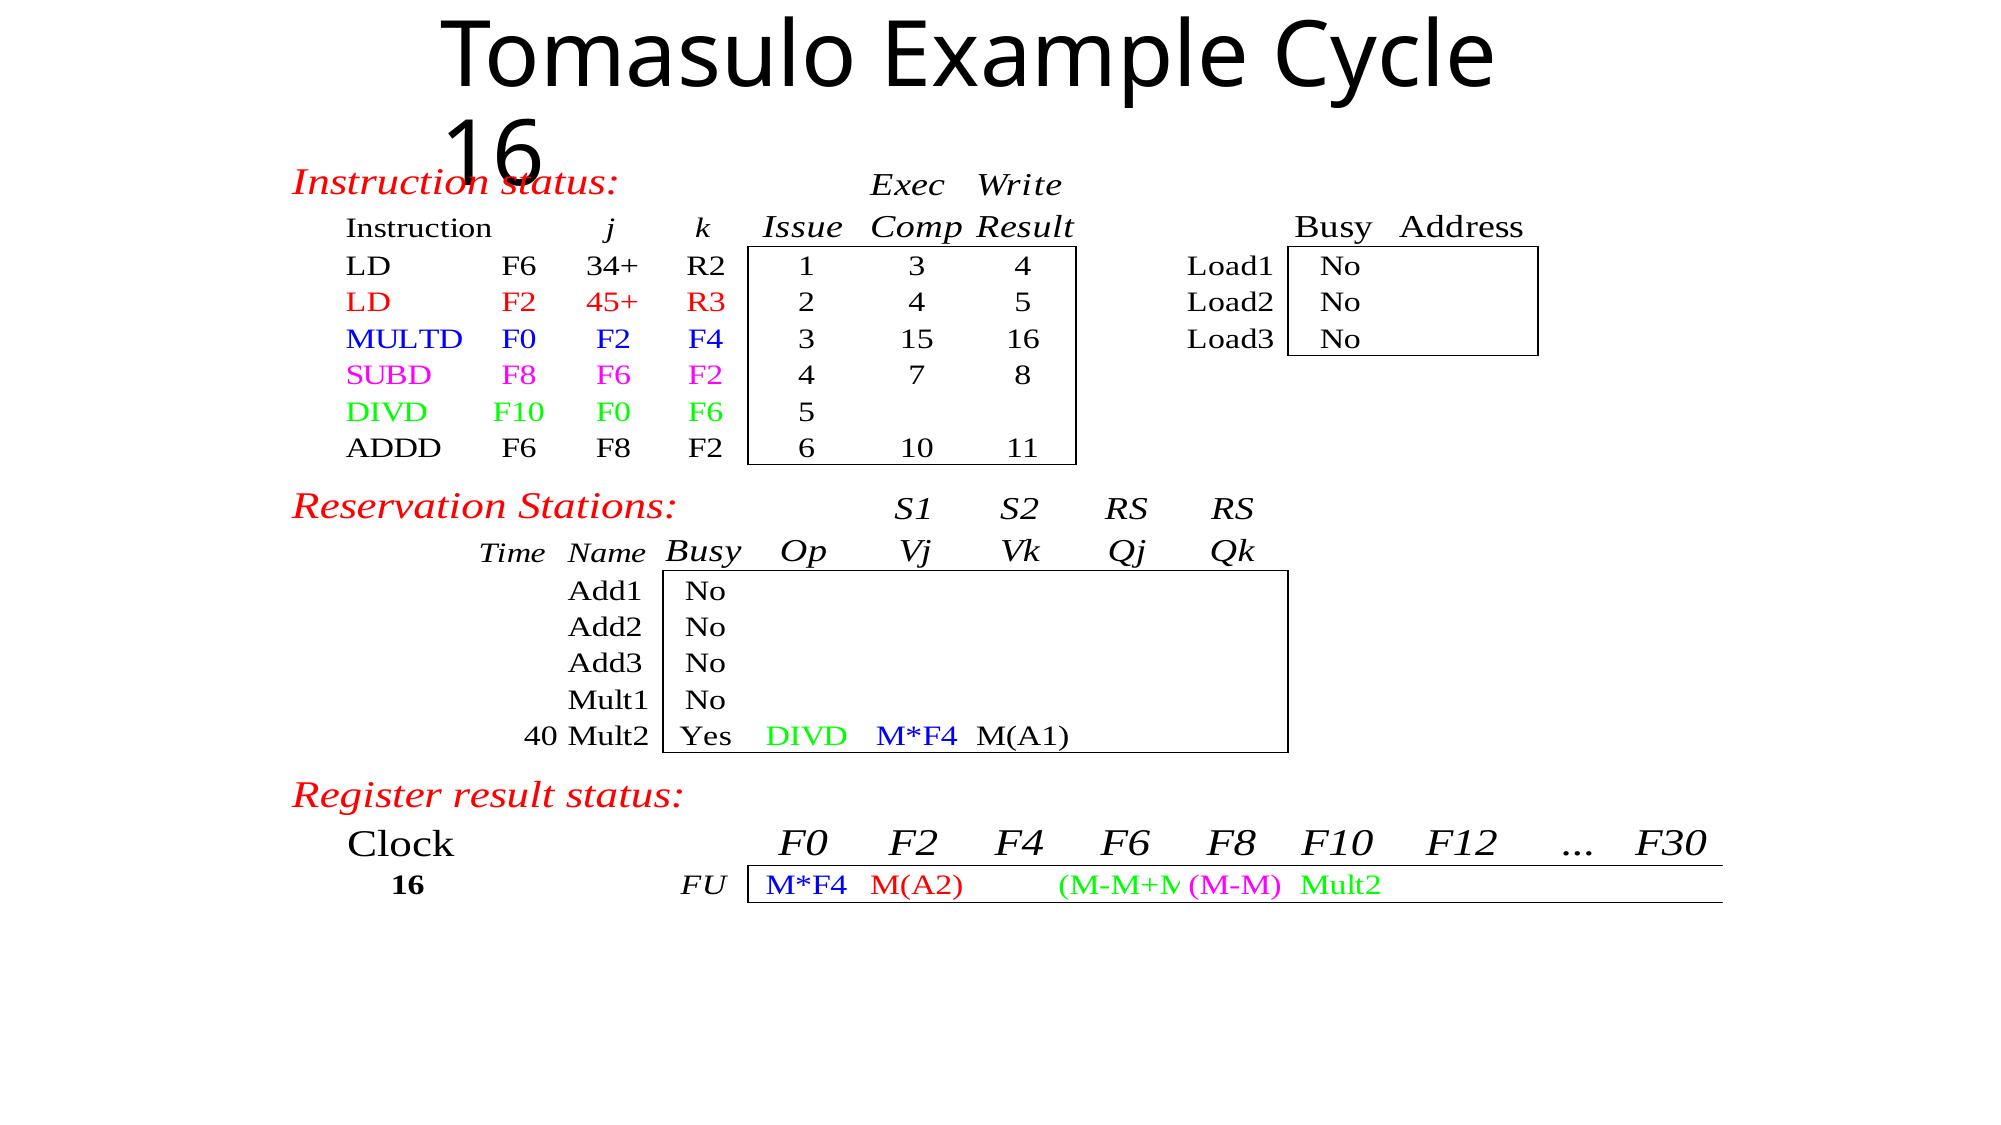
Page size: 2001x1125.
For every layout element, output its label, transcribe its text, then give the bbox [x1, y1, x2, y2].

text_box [284, 156, 1725, 976]
title Tomasulo Example Cycle 16 [425, 12, 1600, 156]
